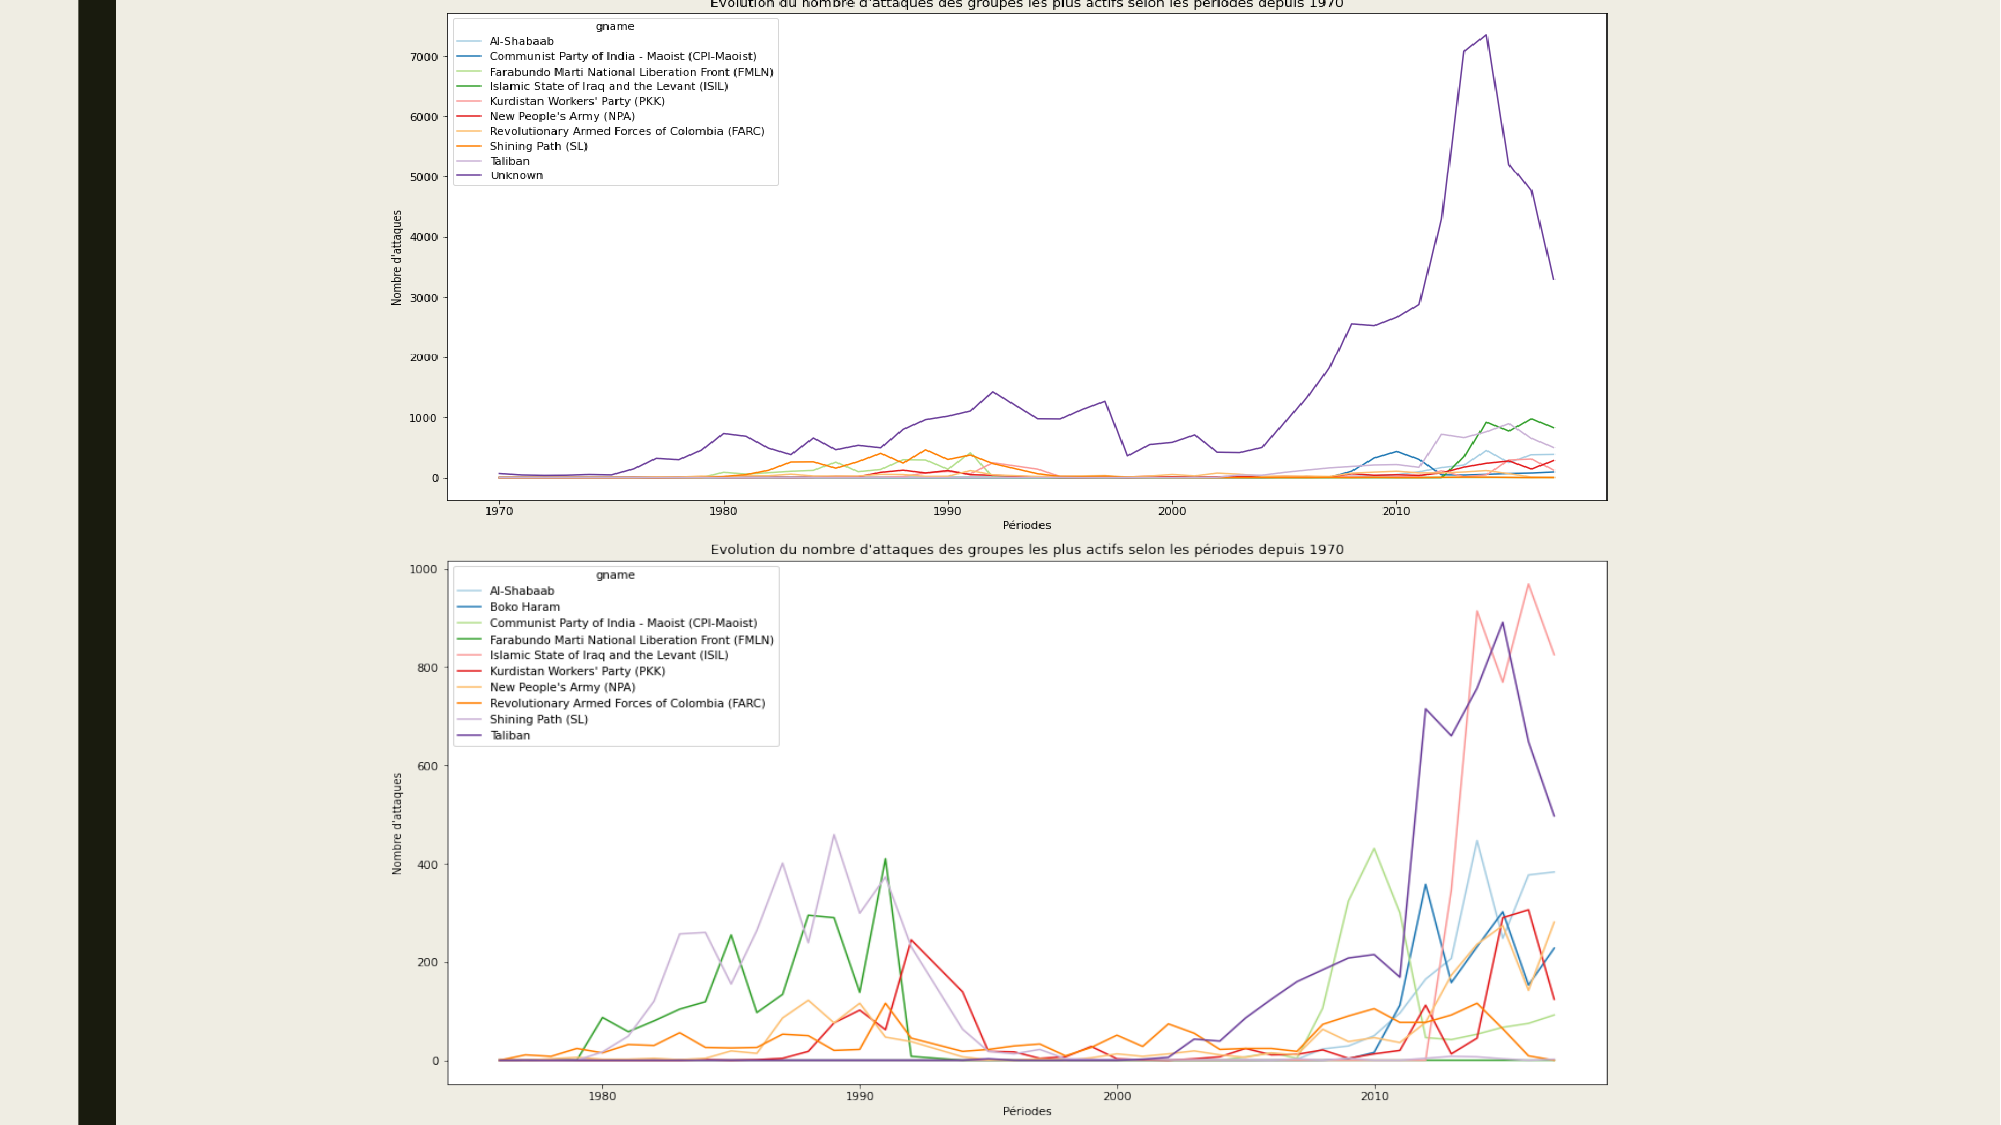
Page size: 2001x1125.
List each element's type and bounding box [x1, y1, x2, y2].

list [385, 0, 1615, 536]
picture [385, 536, 1615, 1125]
